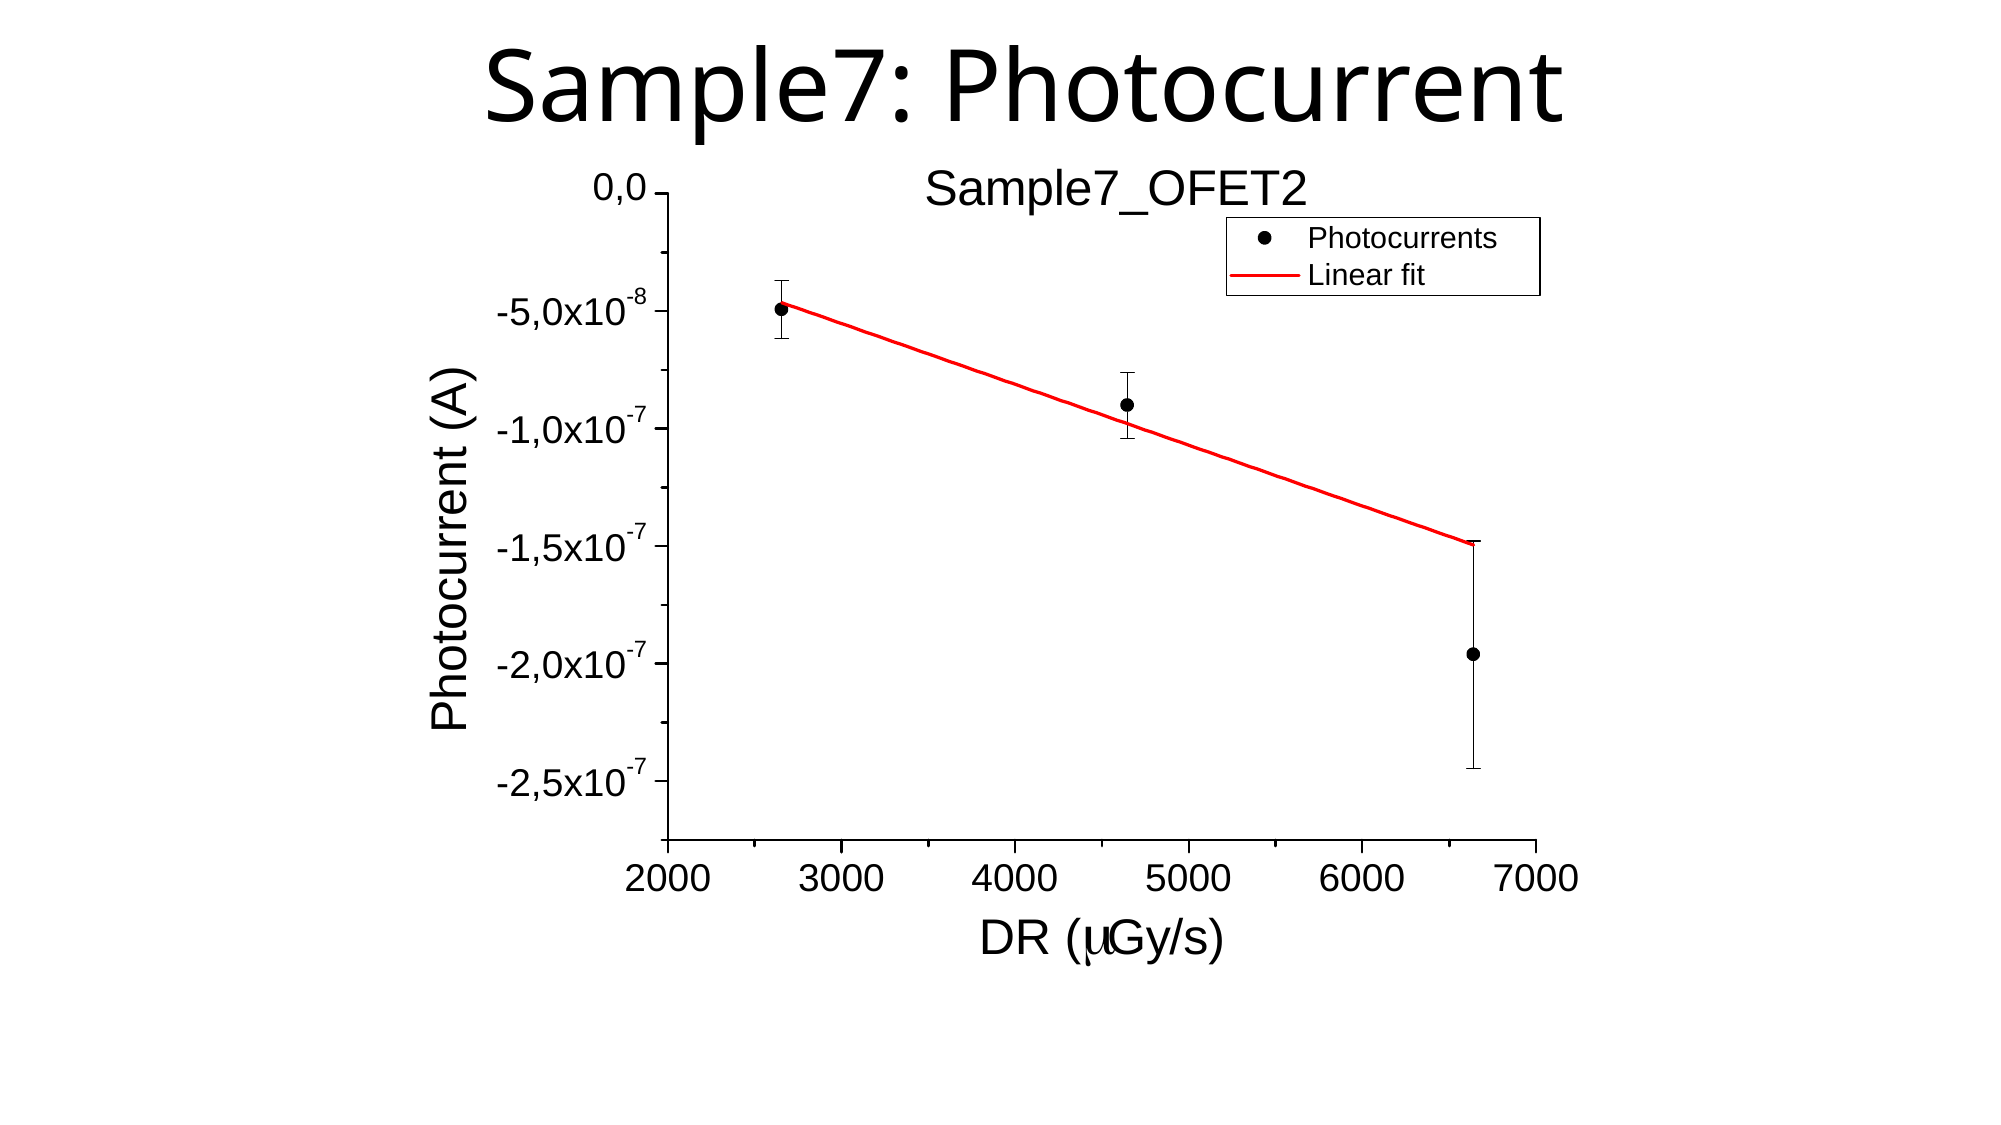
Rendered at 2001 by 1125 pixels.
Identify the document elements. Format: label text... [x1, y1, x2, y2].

picture [416, 159, 1584, 979]
title Sample7: Photocurrent [161, 19, 1887, 160]
